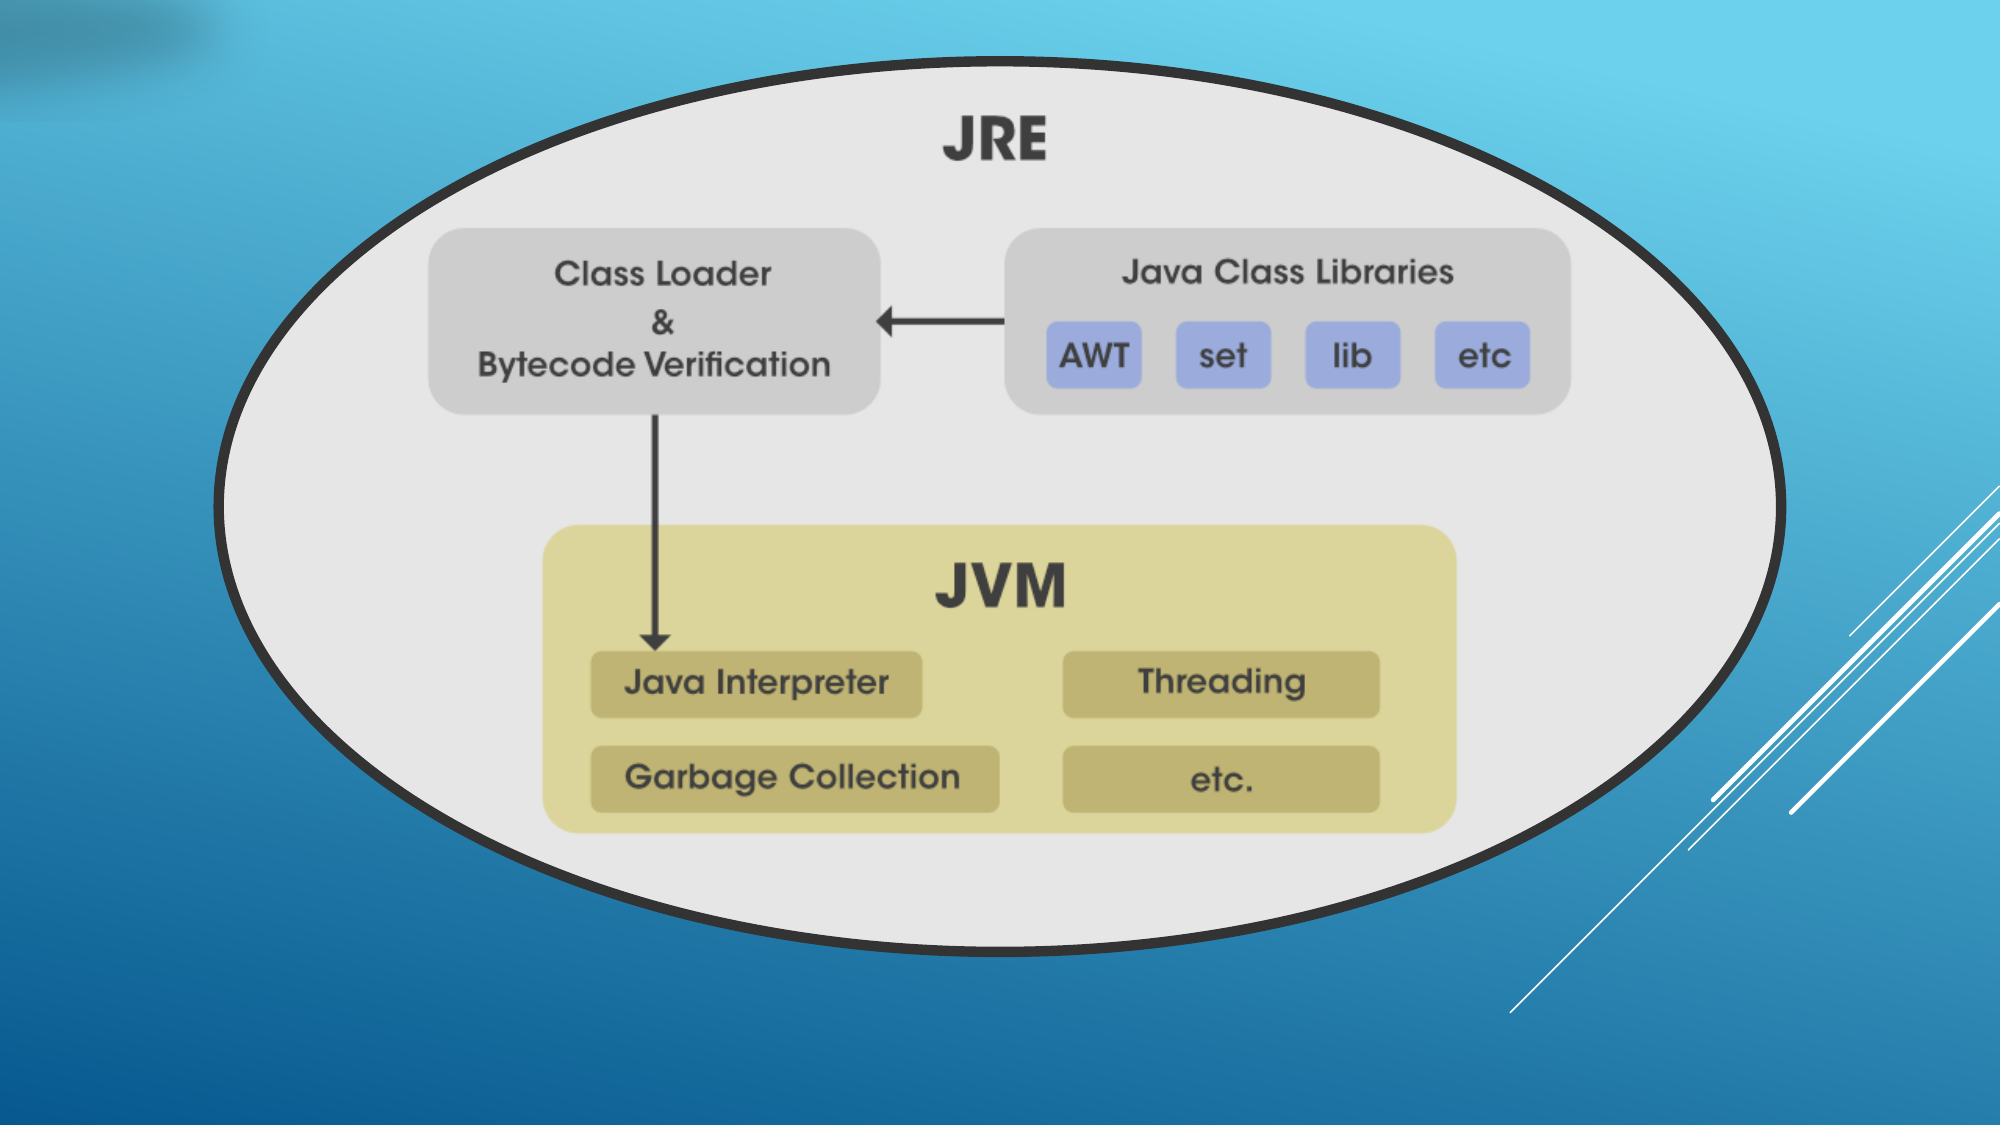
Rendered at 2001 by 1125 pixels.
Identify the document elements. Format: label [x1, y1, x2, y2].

picture [218, 61, 1782, 953]
